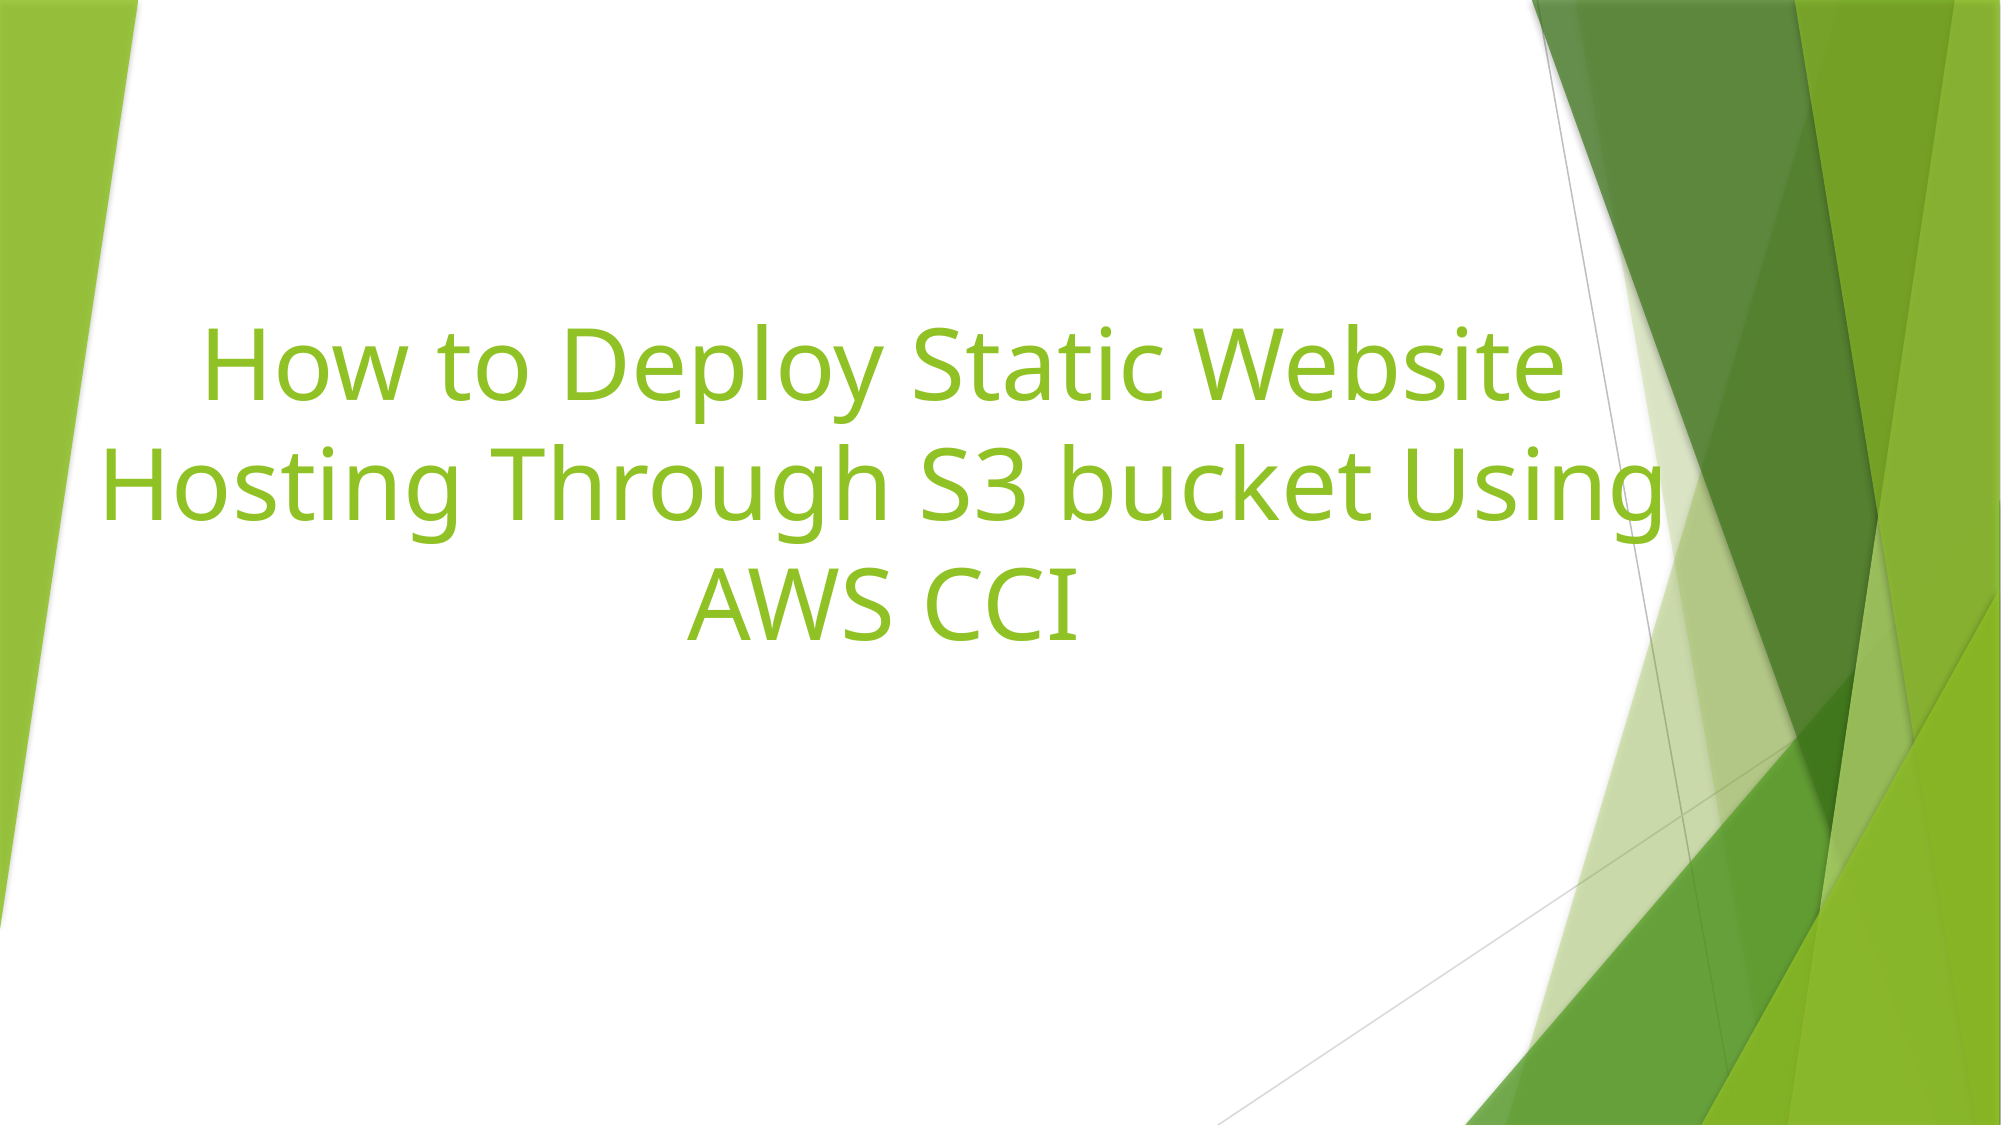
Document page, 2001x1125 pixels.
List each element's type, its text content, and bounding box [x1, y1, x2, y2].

title How to Deploy Static Website Hosting Through S3 bucket Using AWS CCI [81, 413, 1687, 668]
